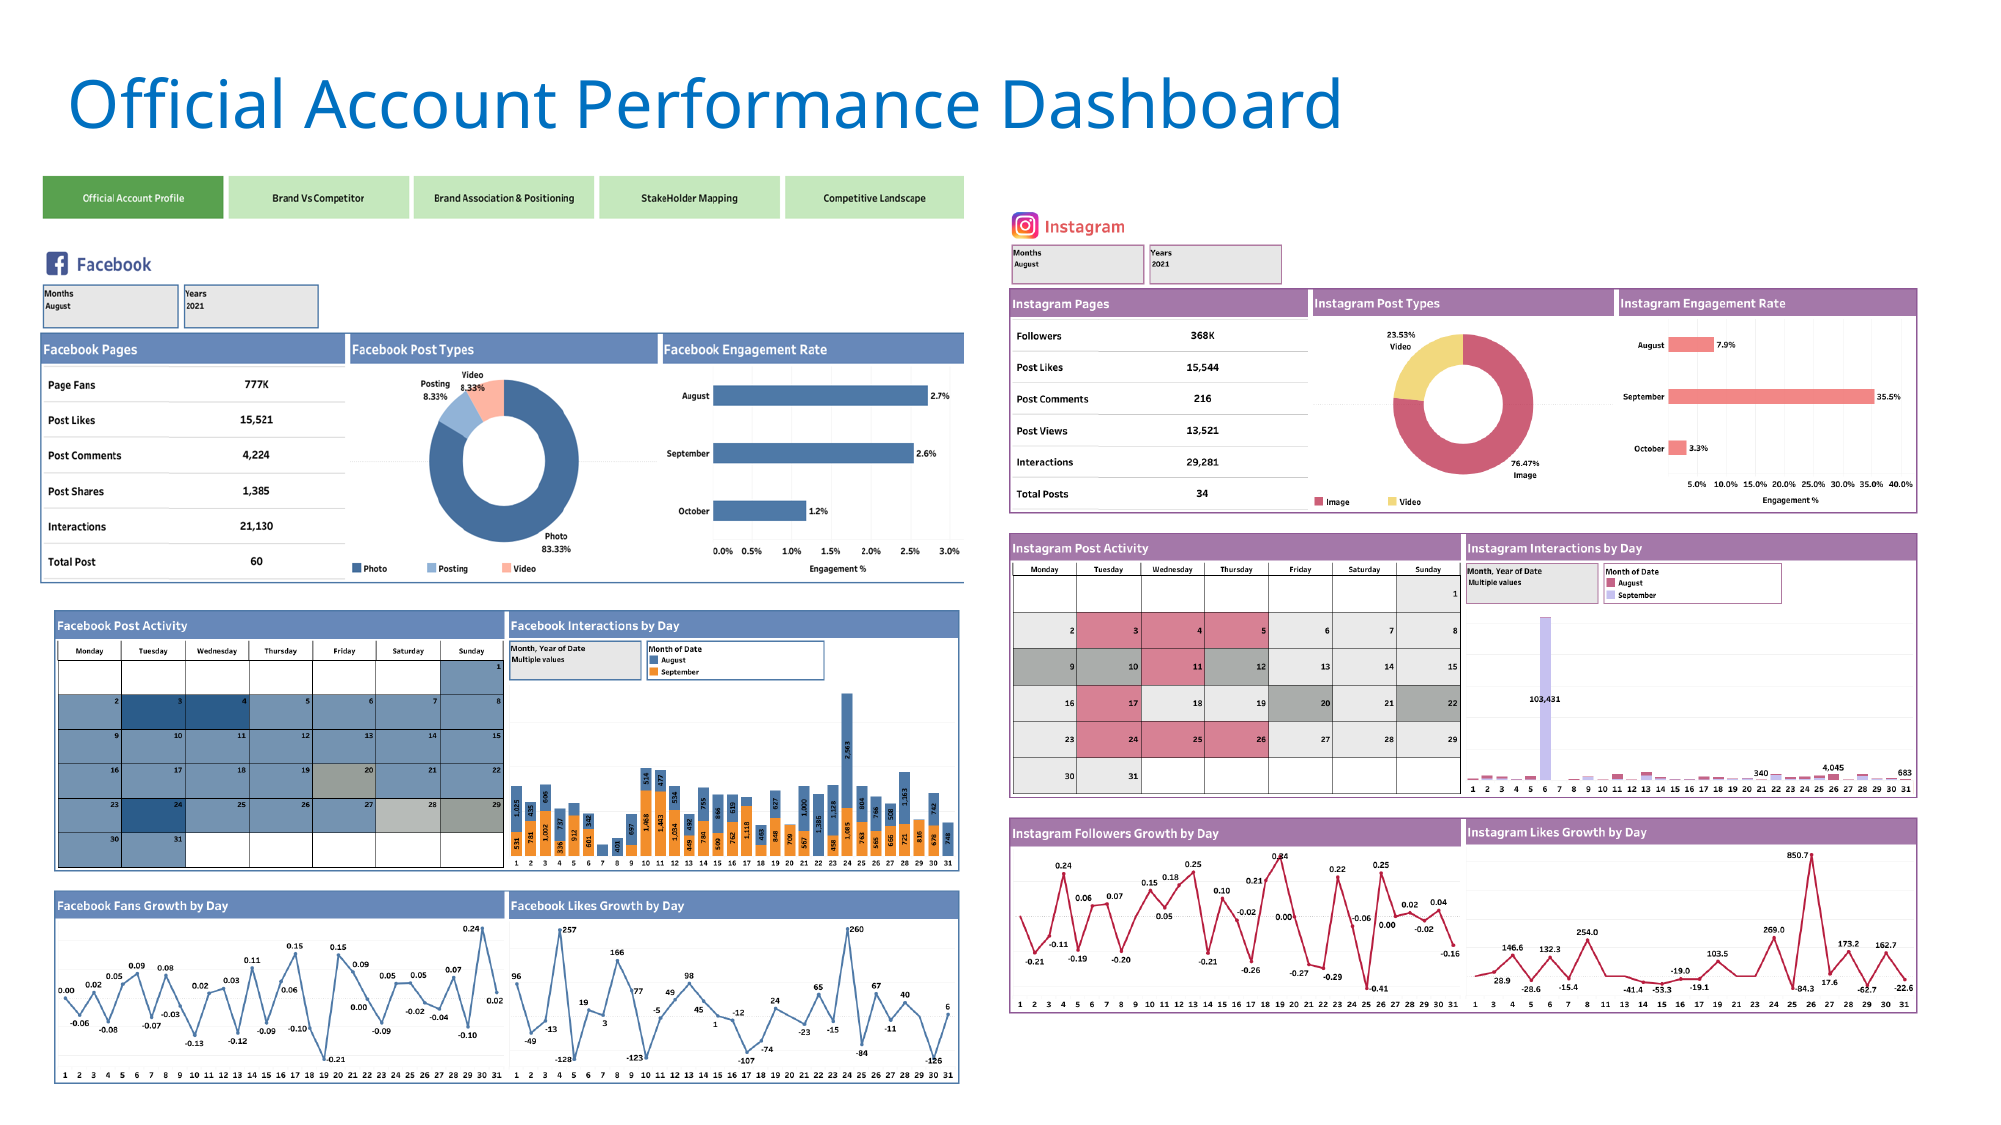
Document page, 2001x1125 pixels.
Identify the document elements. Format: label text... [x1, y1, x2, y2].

picture [49, 603, 964, 1097]
picture [1004, 190, 1922, 1018]
picture [38, 173, 964, 584]
title Official Account Performance Dashboard [52, 0, 1778, 216]
